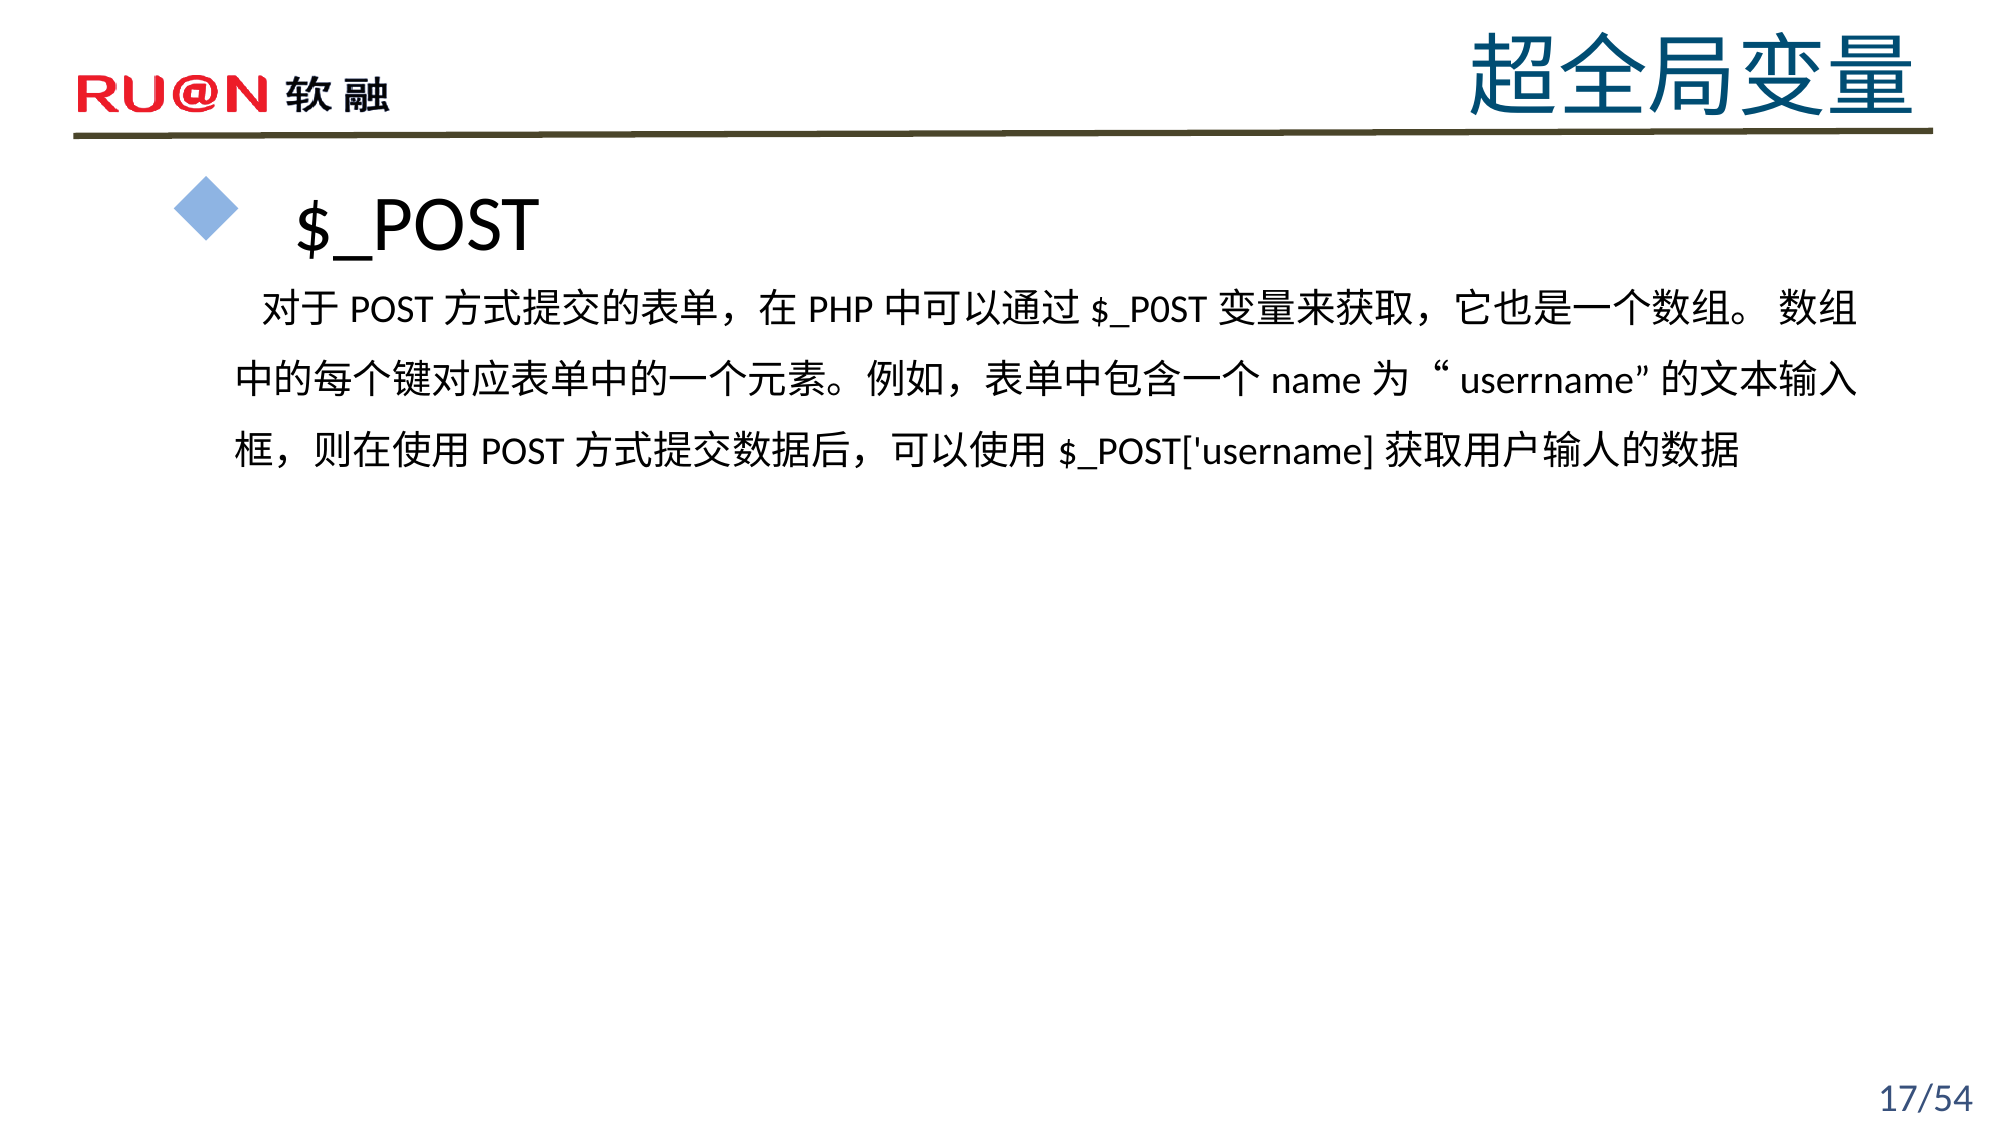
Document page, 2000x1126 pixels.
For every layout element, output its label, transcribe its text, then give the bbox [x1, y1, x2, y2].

slide_number 17/54 [1524, 1065, 1991, 1126]
picture [77, 74, 392, 113]
text_box $_POST [149, 162, 1883, 276]
text_box 对于POST方式提交的表单，在PHP中可以通过$_P0ST变量来获取，它也是一个数组。 数组中的每个键对应表单中的一个元素。例如，表单中包含一个name为“userrname”的文本输入框，则在使用POST方式提交数据后，可以使用$_POST['username]获取用户输人的数据 [216, 249, 1884, 482]
text_box 超全局变量 [1209, 37, 1917, 136]
